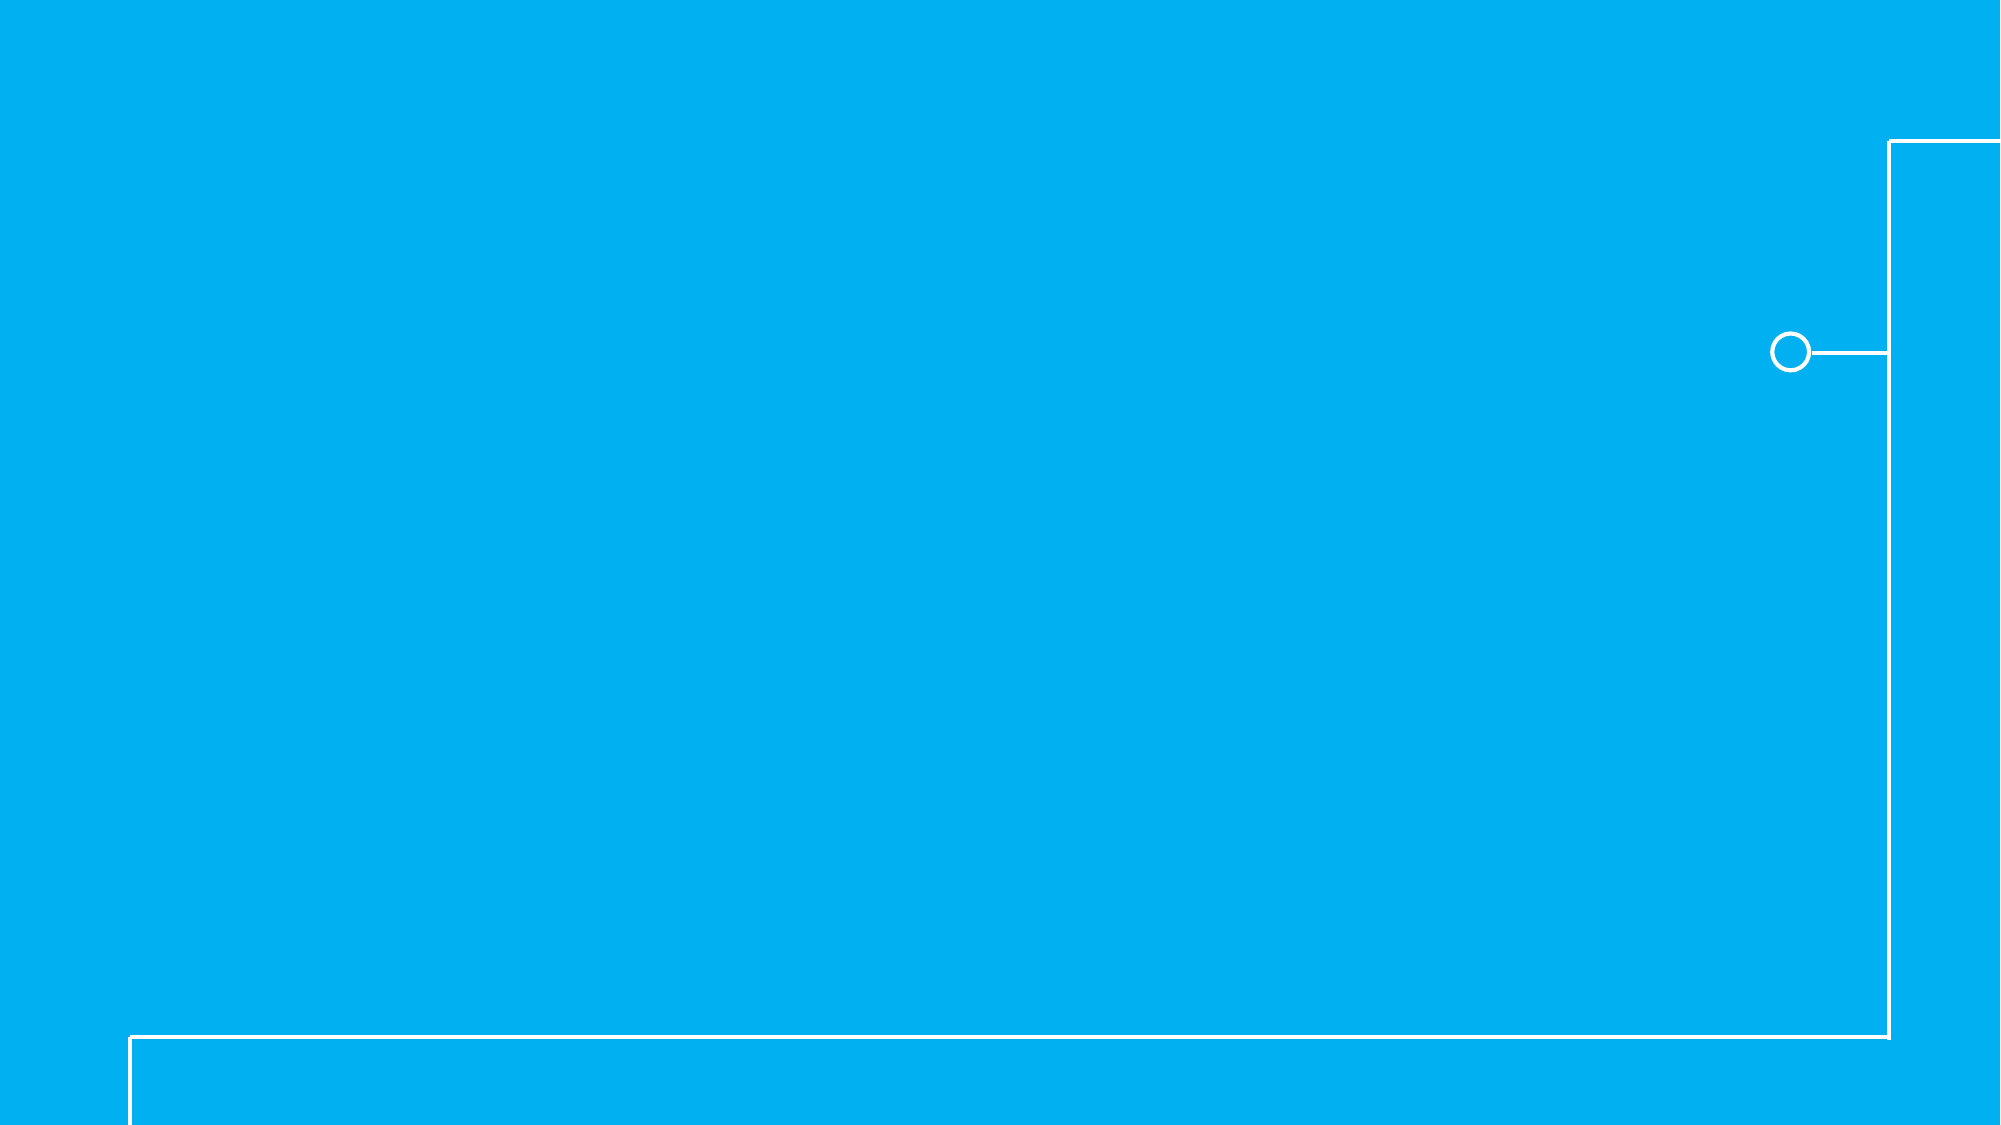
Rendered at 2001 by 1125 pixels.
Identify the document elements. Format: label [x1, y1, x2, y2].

text_box [1772, 333, 1889, 371]
